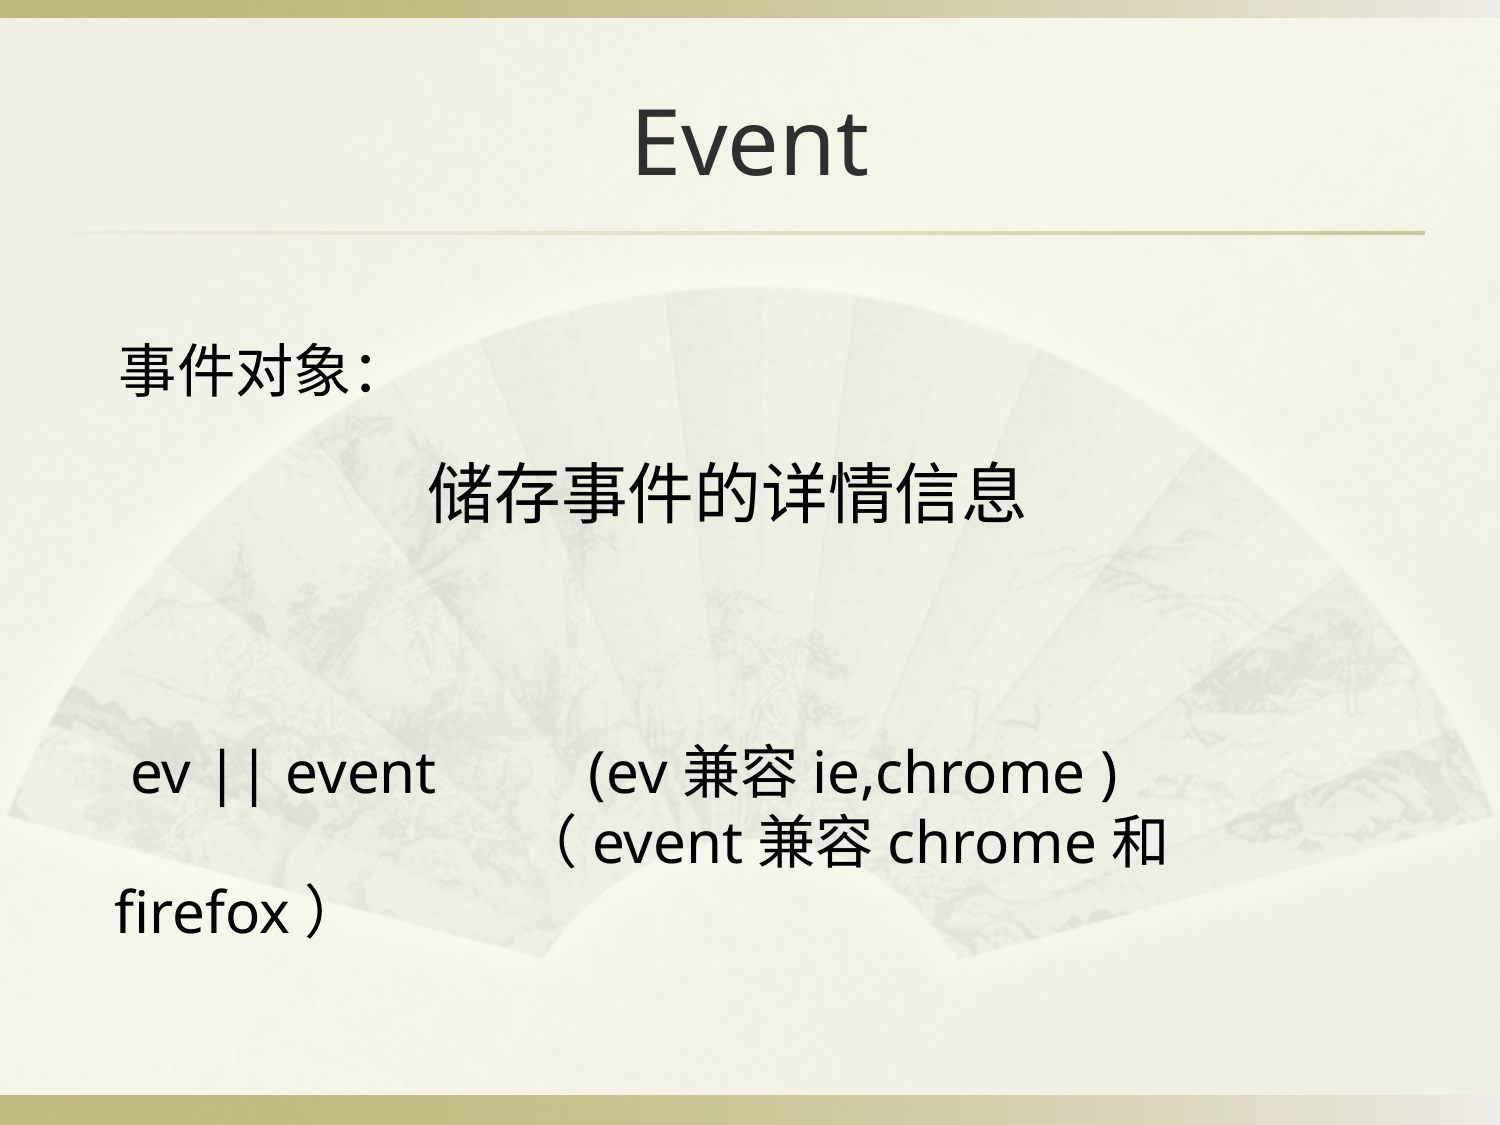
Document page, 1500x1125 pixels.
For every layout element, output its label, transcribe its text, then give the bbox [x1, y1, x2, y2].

text_box ev || event (ev兼容ie,chrome ) （event兼容chrome和firefox） [100, 727, 1388, 953]
list 储存事件的详情信息 [53, 444, 1404, 544]
title Event [75, 45, 1425, 233]
text_box 事件对象： [104, 326, 1227, 411]
